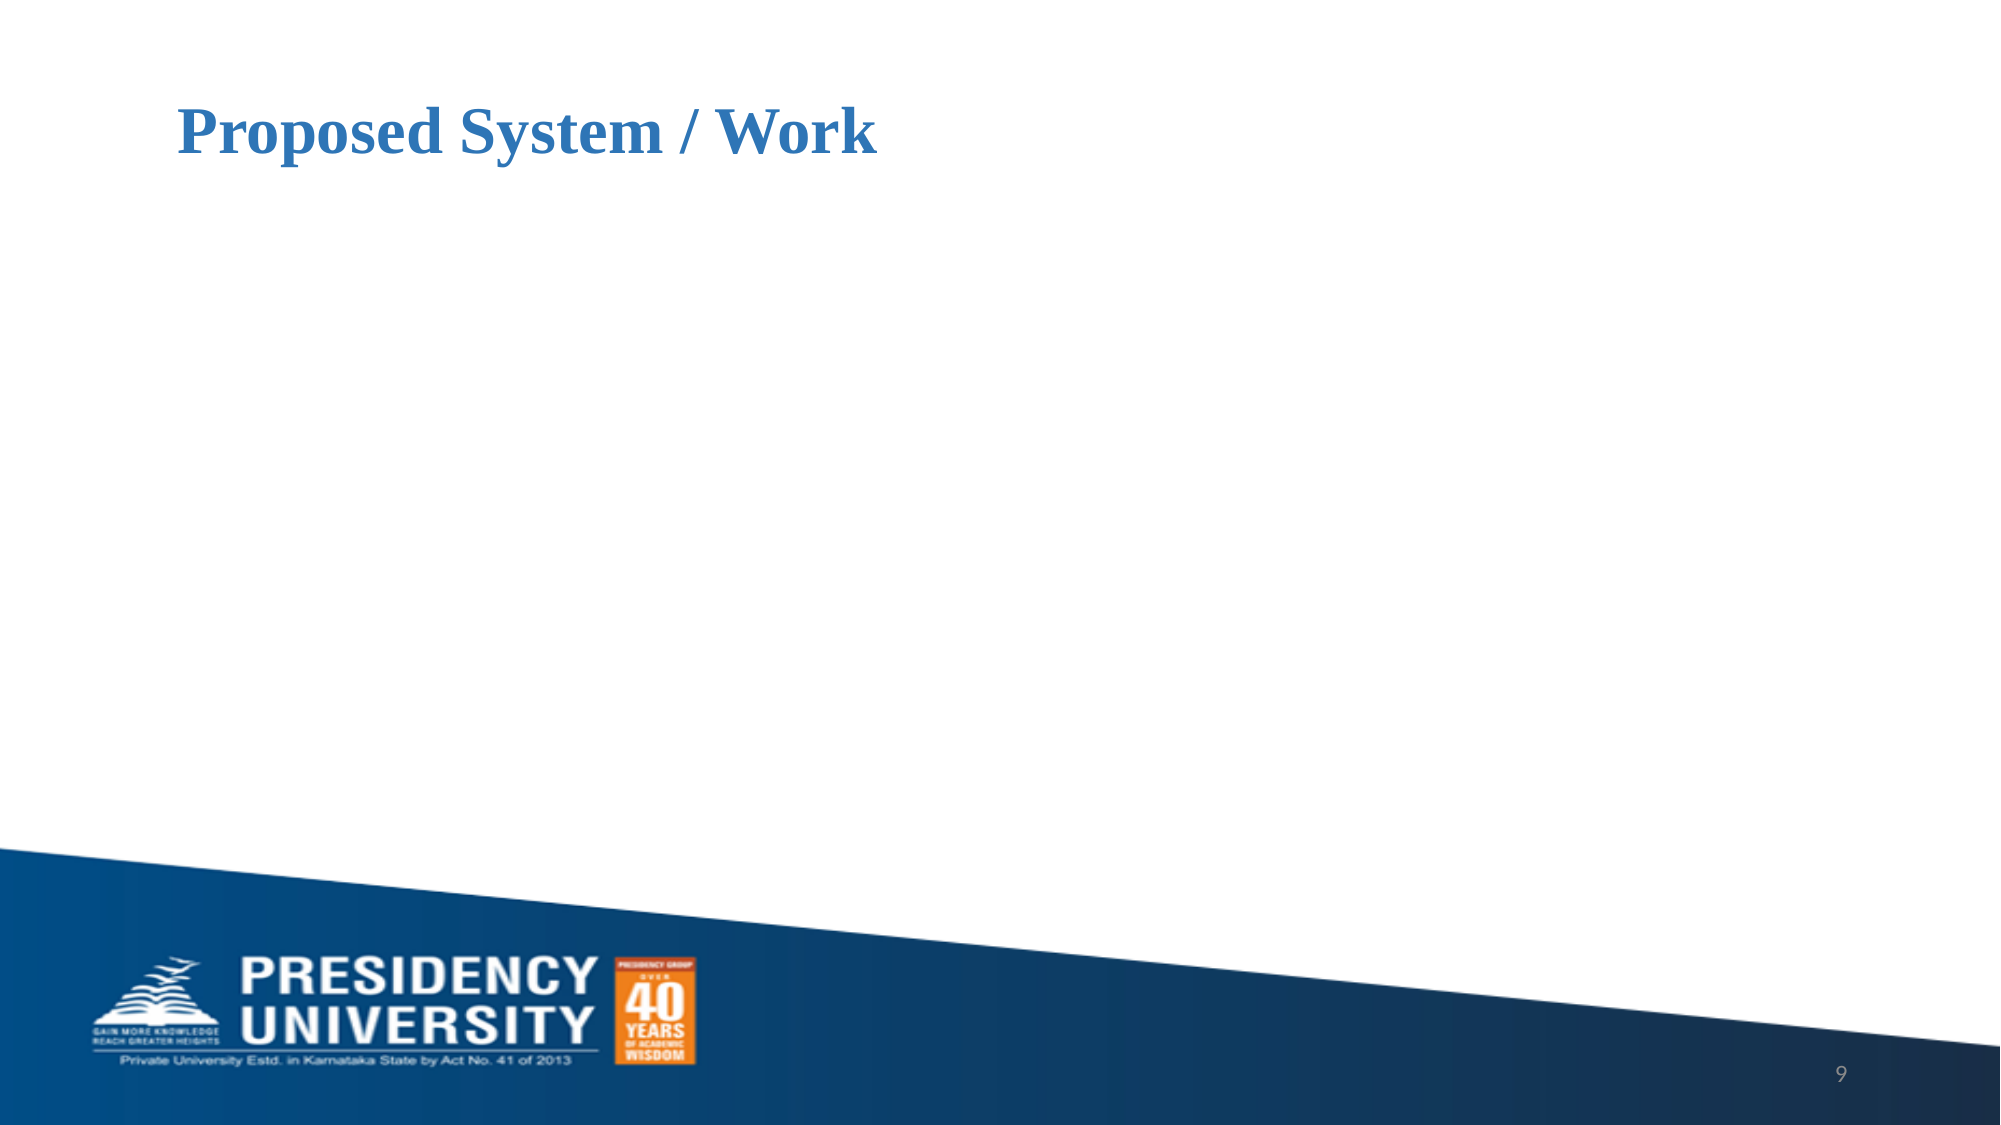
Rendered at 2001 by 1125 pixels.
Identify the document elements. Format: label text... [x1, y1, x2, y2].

slide_number 9 [1412, 1042, 1863, 1103]
title Proposed System / Work [137, 59, 1863, 195]
picture [0, 845, 2000, 1125]
